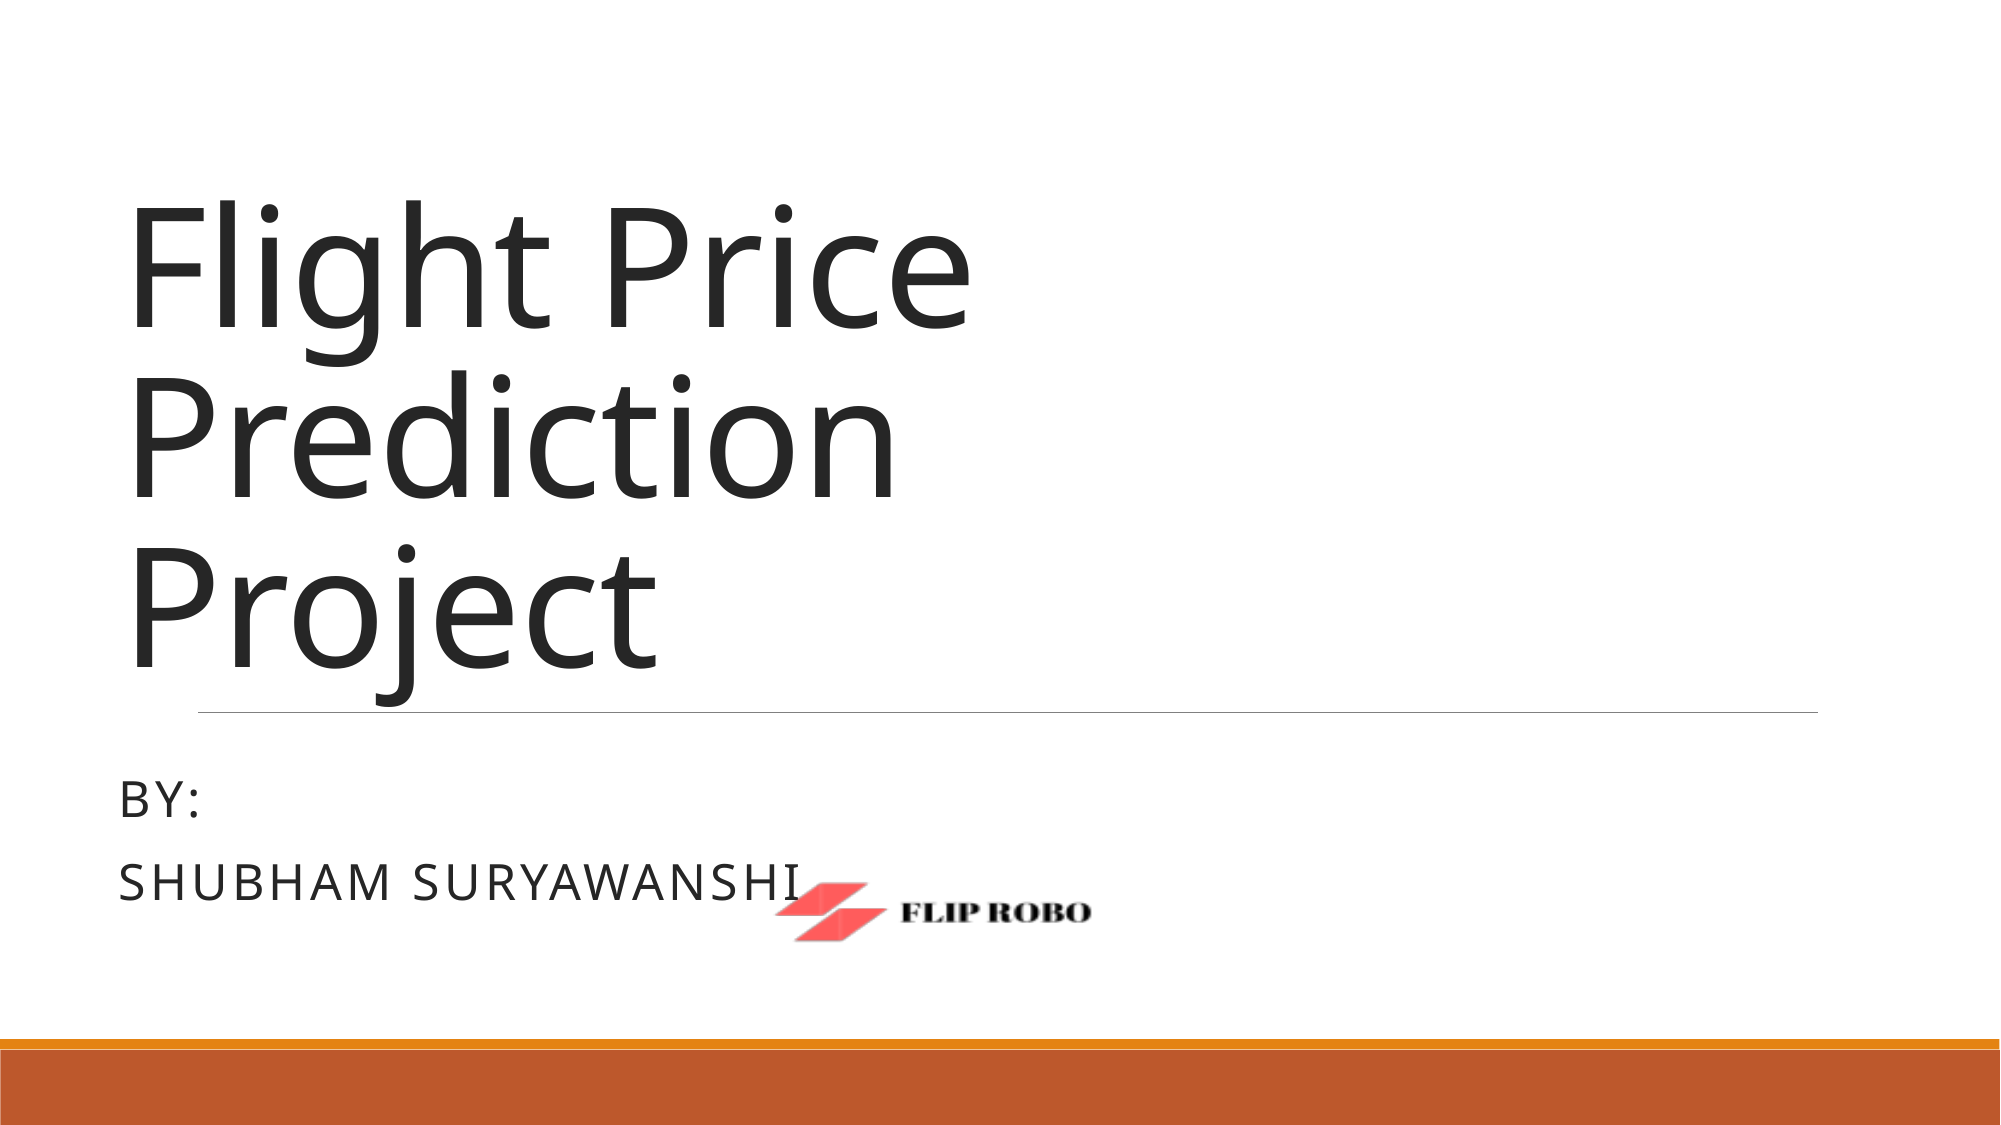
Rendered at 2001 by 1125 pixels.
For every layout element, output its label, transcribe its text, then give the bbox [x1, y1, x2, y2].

title Flight Price Prediction Project [106, 104, 1404, 710]
subtitle By: SHUBHAM SURYAWANSHI [103, 766, 722, 935]
picture [725, 737, 1208, 1089]
